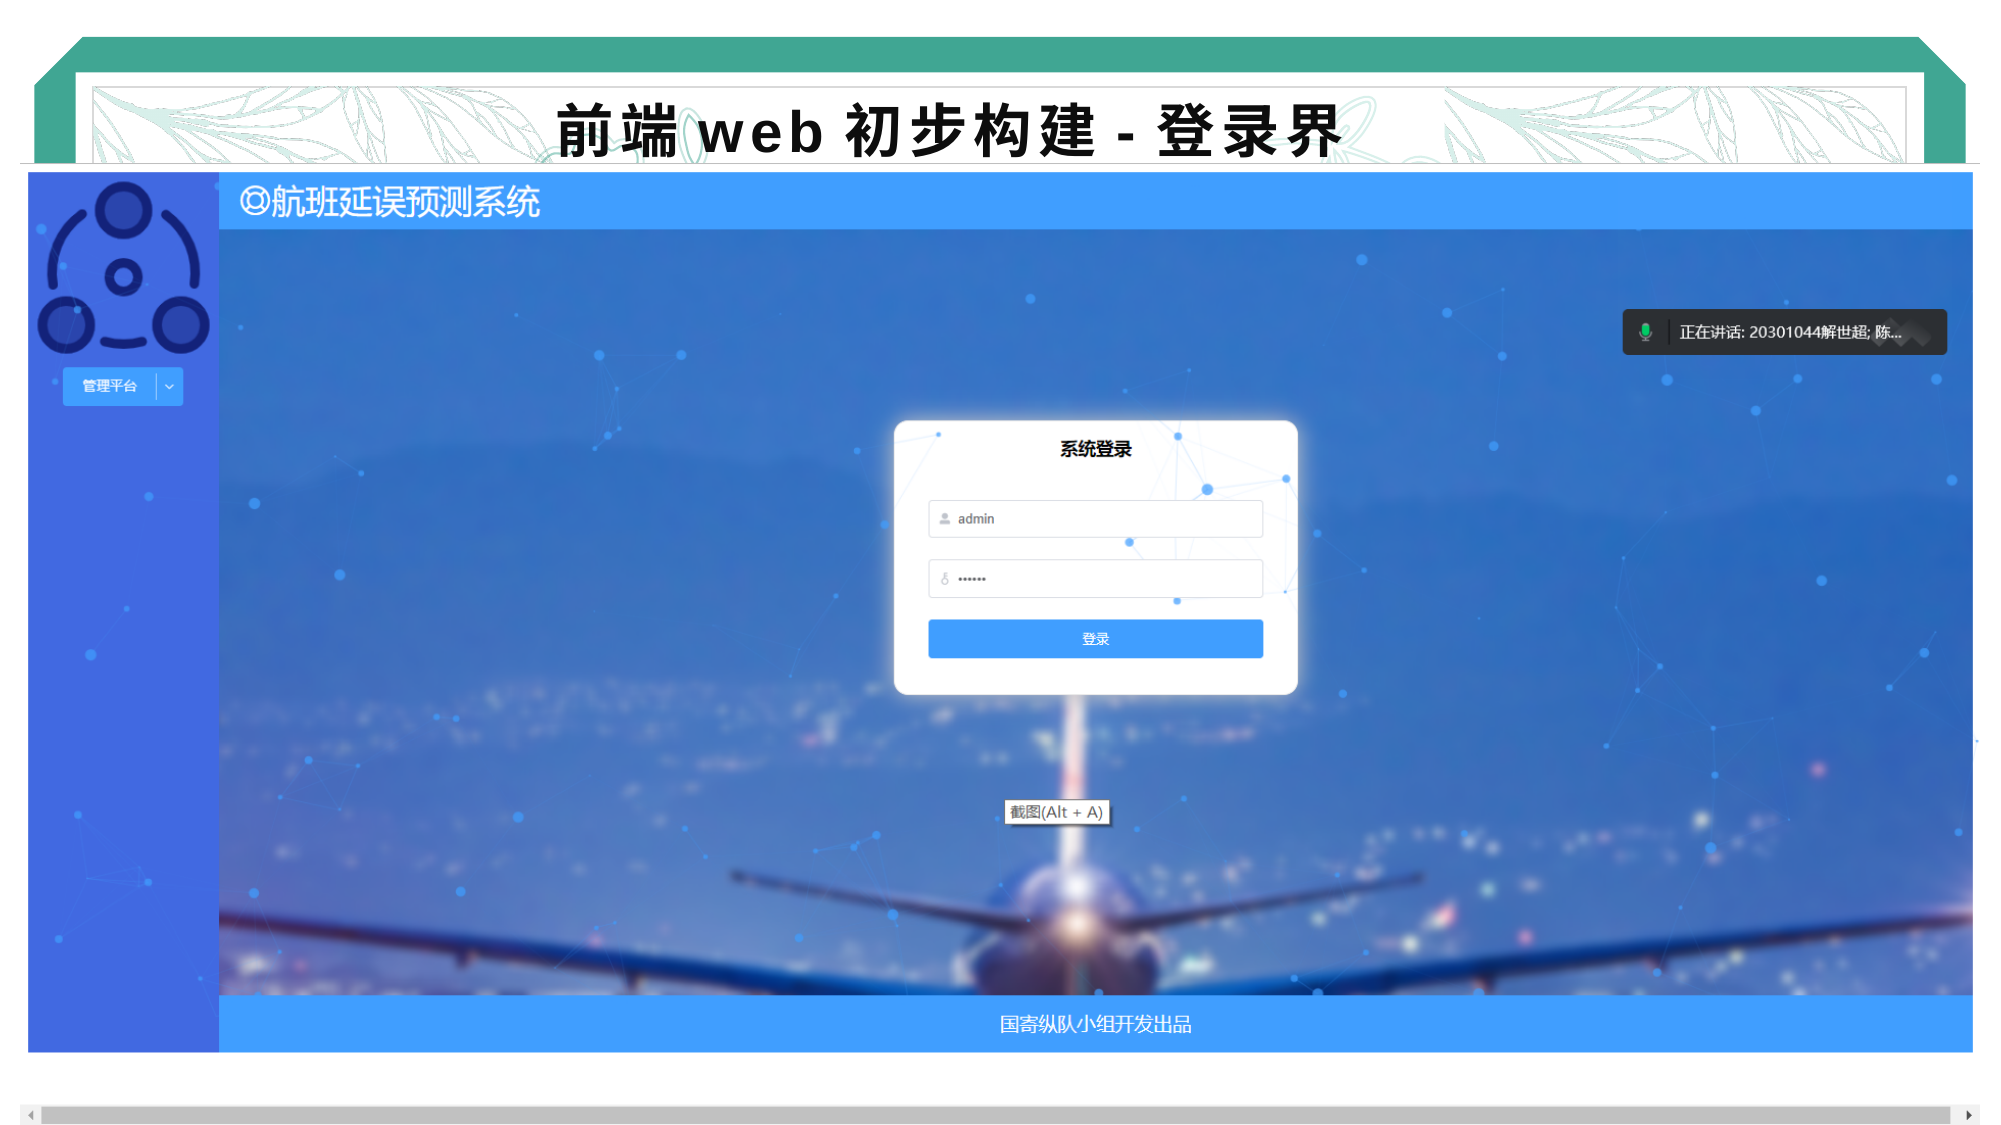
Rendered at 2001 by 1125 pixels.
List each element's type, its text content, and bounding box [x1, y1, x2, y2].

text_box 前端web初步构建-登录界面 [527, 86, 1379, 163]
picture [20, 86, 1980, 1125]
